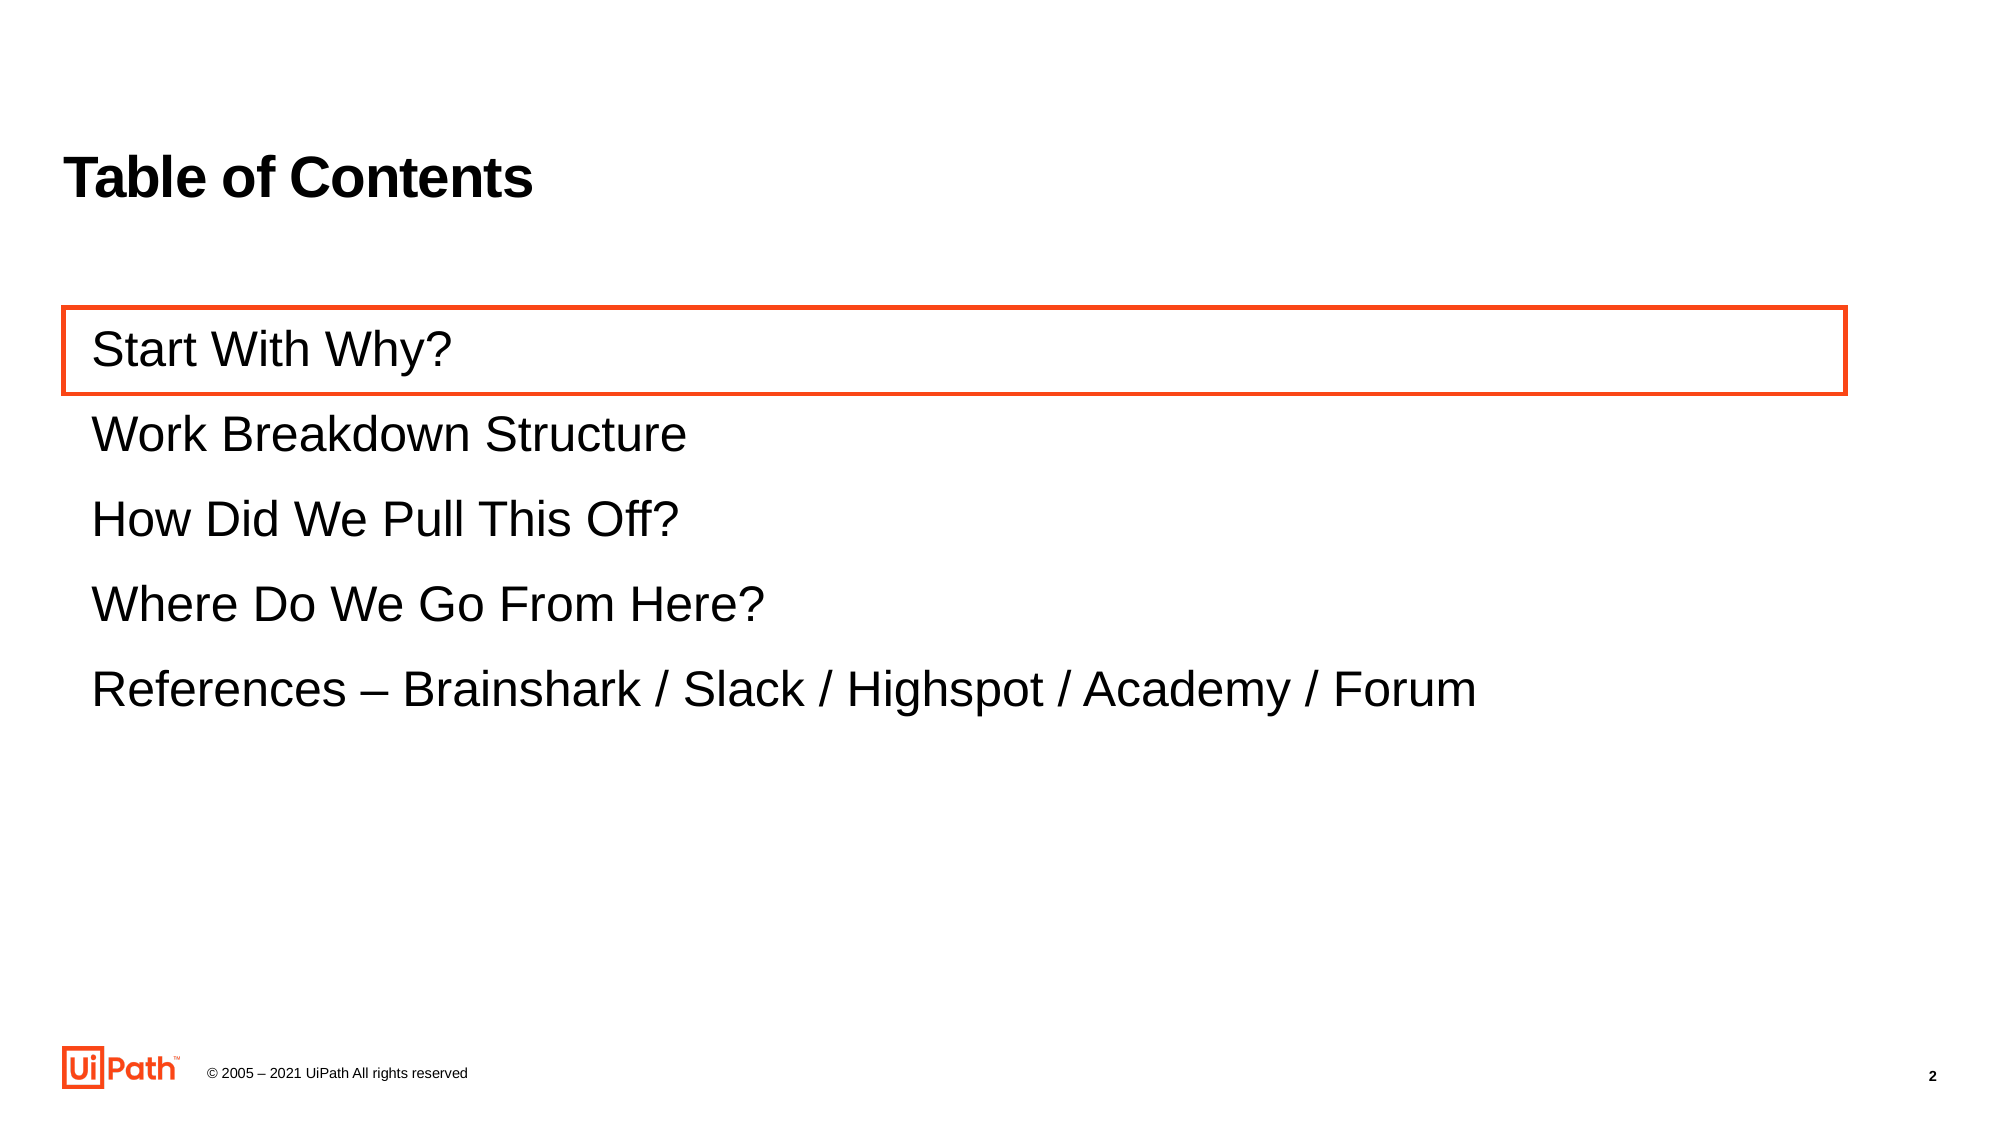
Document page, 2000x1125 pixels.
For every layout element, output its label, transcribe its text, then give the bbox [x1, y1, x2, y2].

text_box Start With Why? Work Breakdown Structure How Did We Pull This Off? Where Do We Go From Here? References – Brainshark / Slack / Highspot / Academy / Forum [91, 316, 1867, 1020]
picture [62, 1046, 180, 1089]
text_box [63, 307, 1846, 394]
slide_number 2 [1804, 1066, 1937, 1086]
title Table of Contents [63, 149, 1939, 300]
